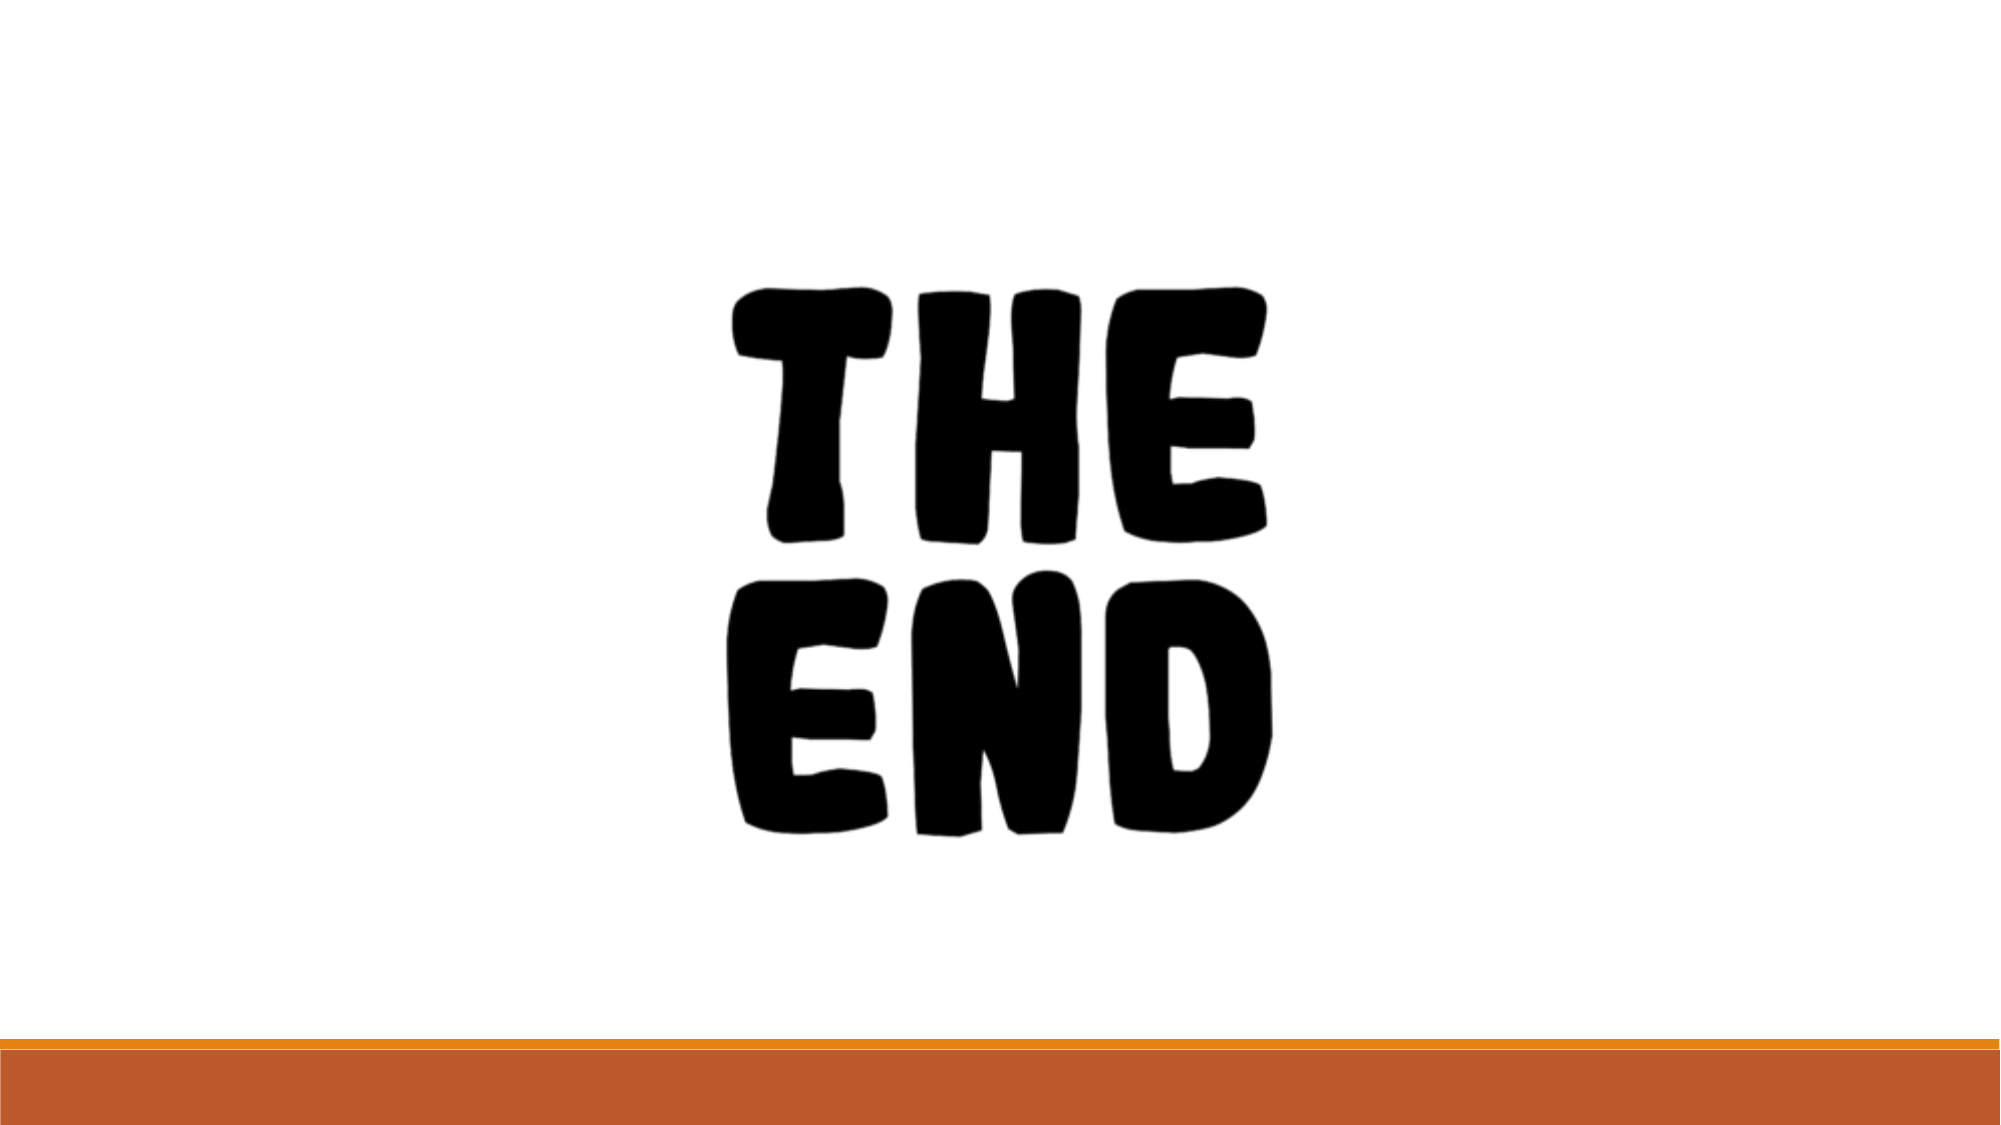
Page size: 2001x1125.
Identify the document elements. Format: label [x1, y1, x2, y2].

picture [417, 173, 1583, 952]
